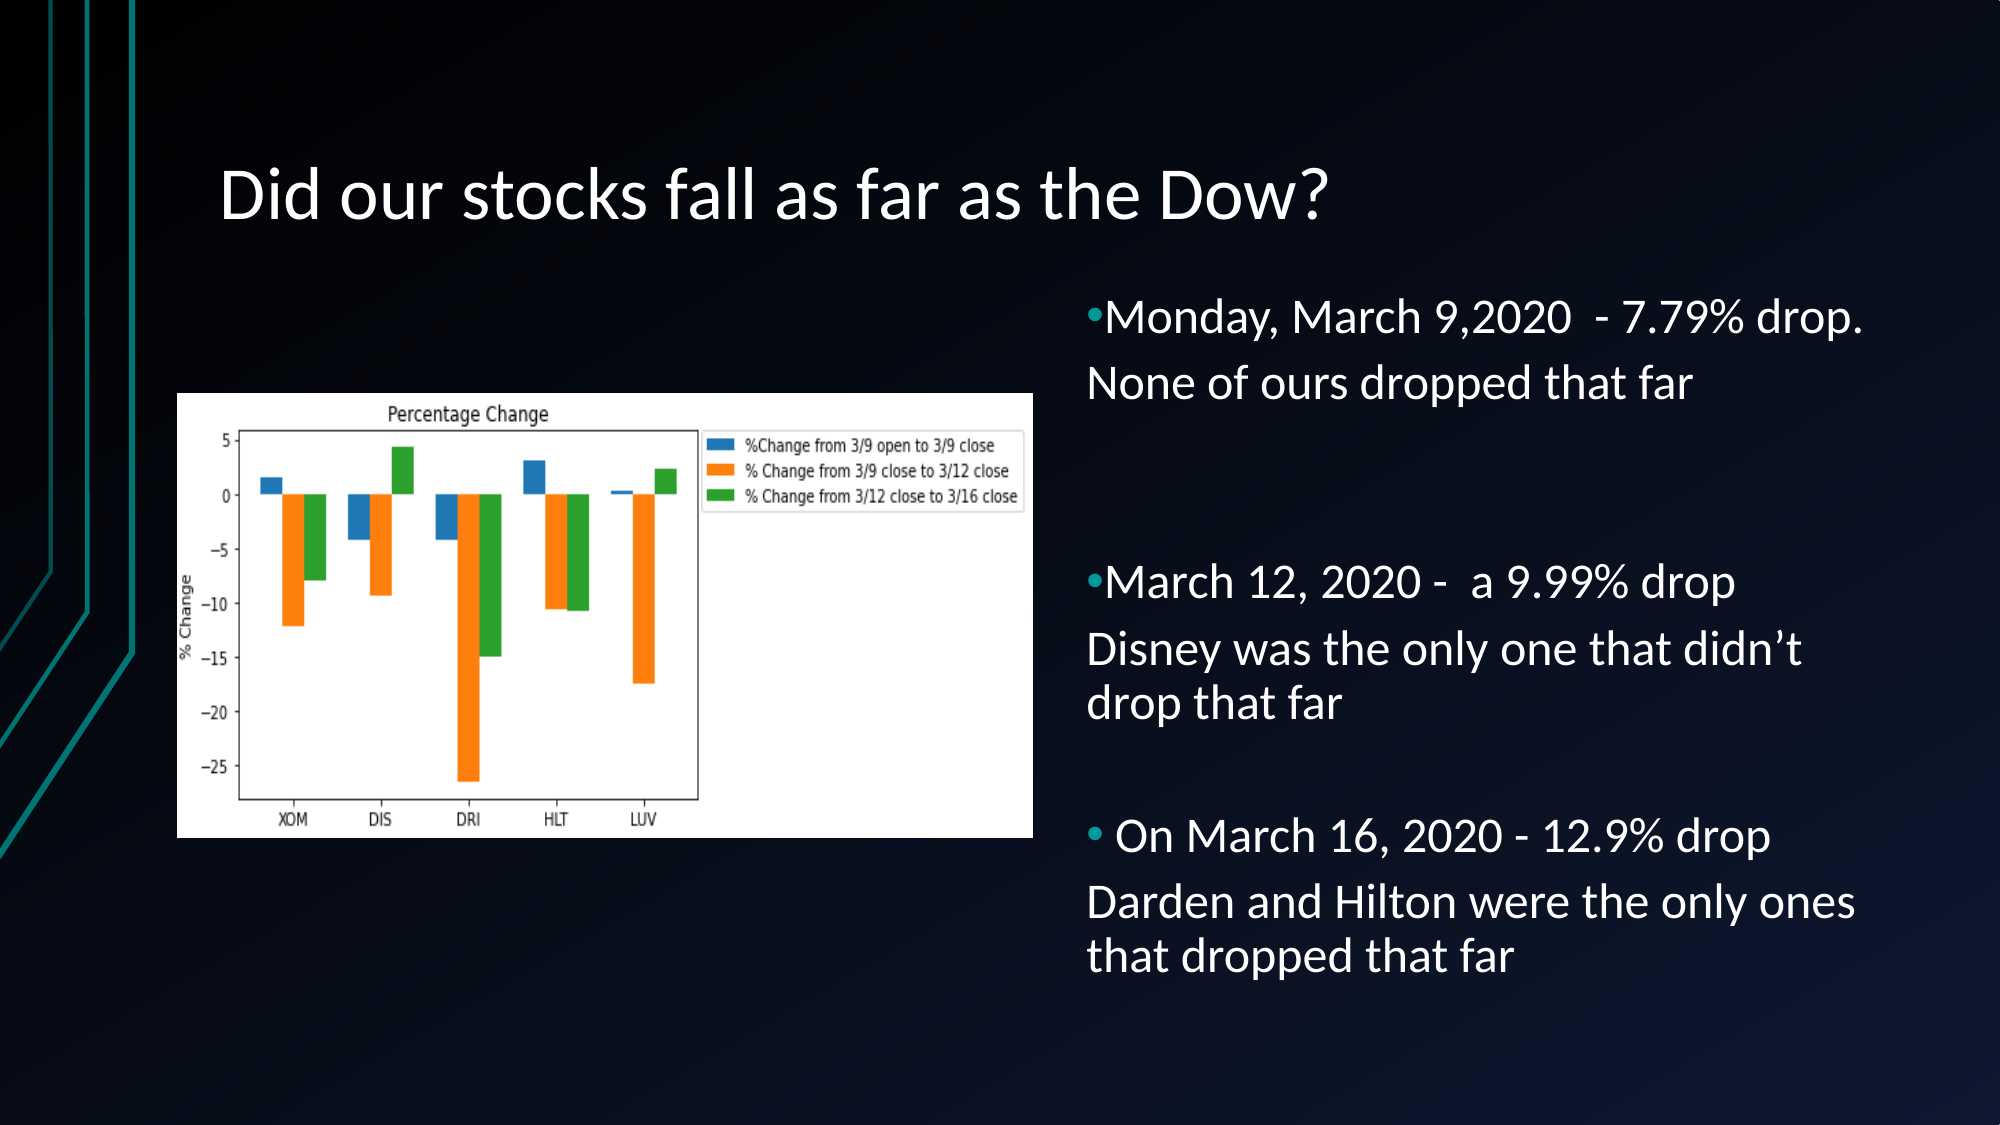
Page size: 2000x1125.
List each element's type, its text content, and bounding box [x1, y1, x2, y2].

title Did our stocks fall as far as the Dow? [199, 45, 1900, 246]
text_box Monday, March 9,2020 - 7.79% drop. None of ours dropped that far March 12, 2020 - a 9.99% drop Disney was the only one that didn’t drop that far On March 16, 2020 - 12.9% drop Darden and Hilton were the only ones that dropped that far [1066, 279, 1900, 1013]
picture [177, 392, 1034, 838]
